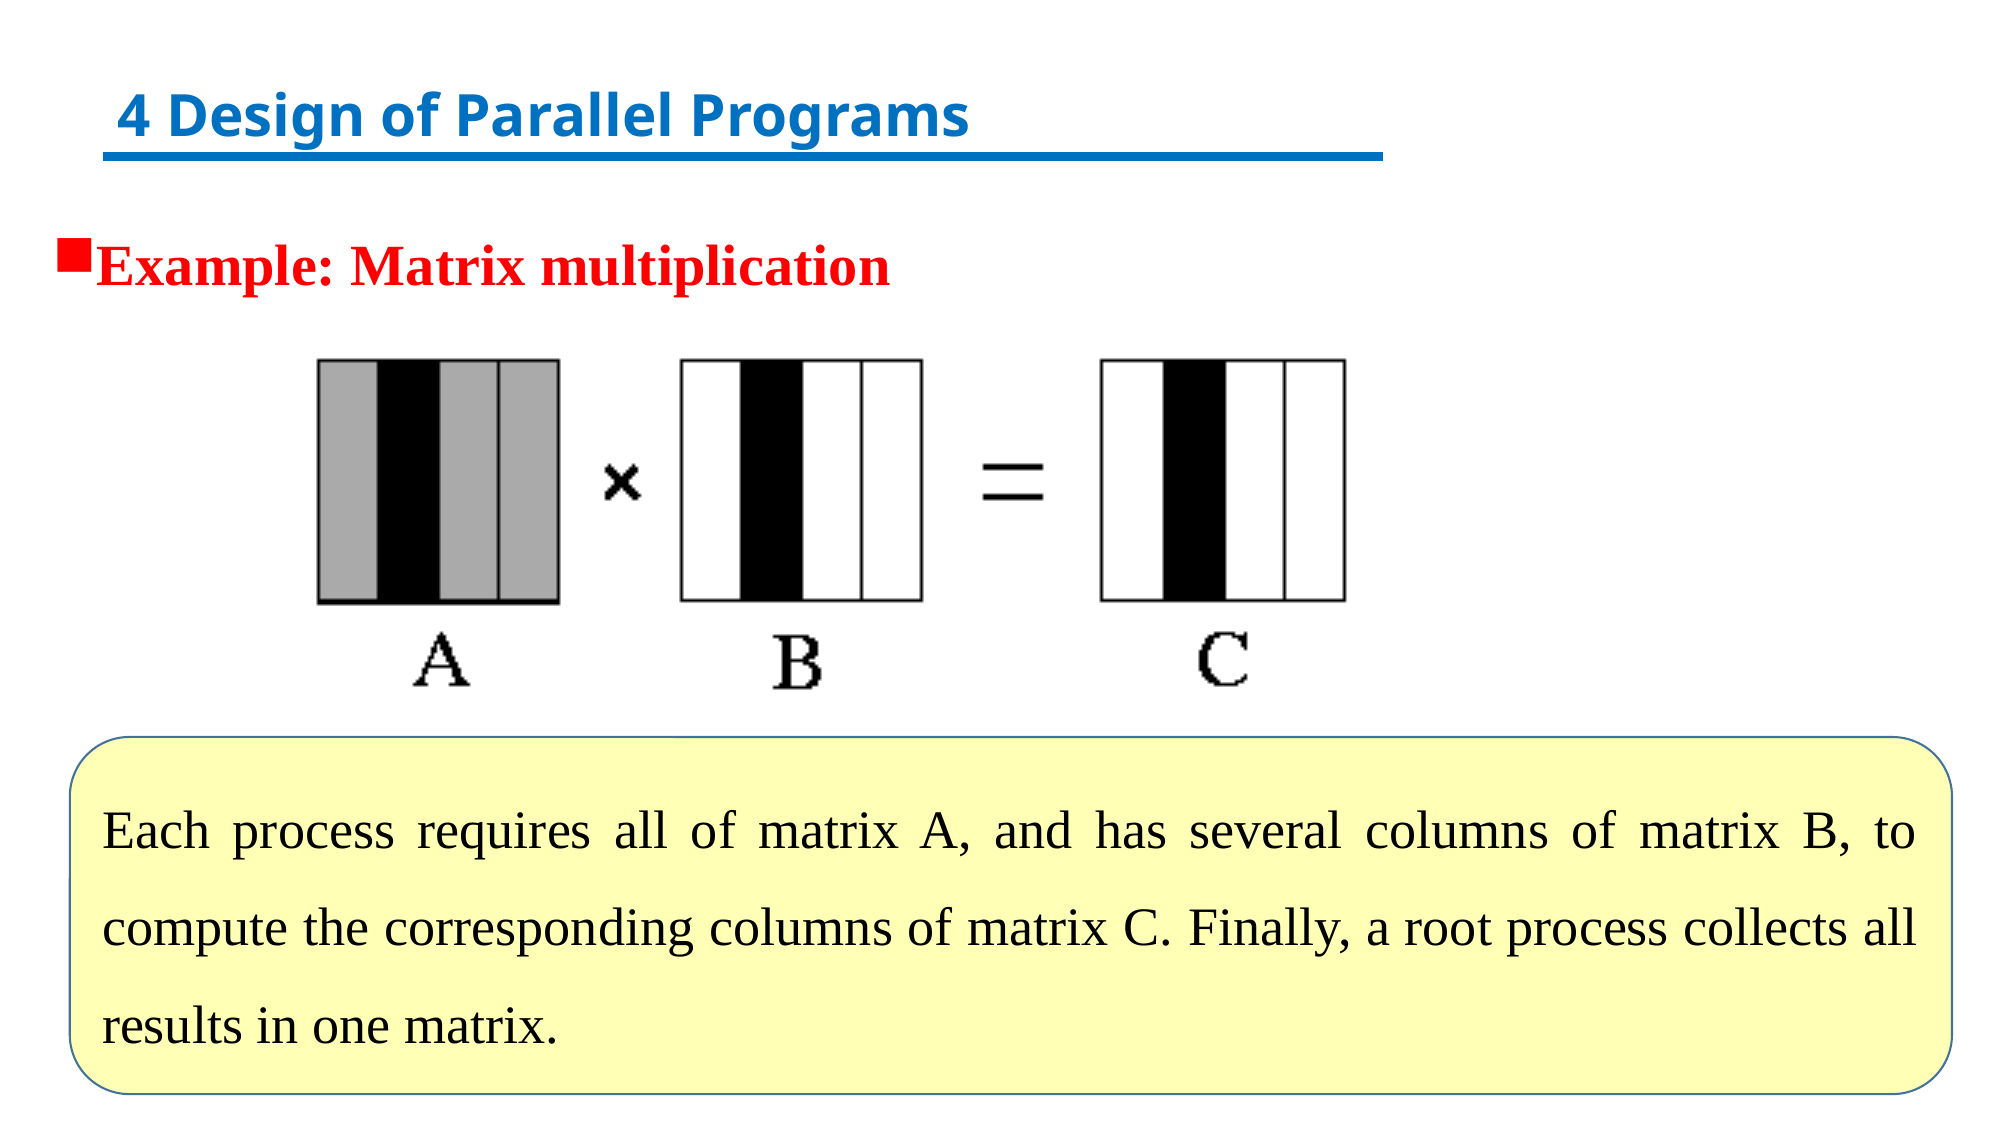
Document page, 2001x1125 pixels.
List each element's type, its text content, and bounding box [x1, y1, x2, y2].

text_box Example: Matrix multiplication [37, 219, 1473, 315]
picture [300, 332, 1383, 717]
text_box 4 Design of Parallel Programs [102, 70, 1383, 156]
text_box Each process requires all of matrix A, and has several columns of matrix B, to compute the corresponding columns of matrix C. Finally, a root process collects all results in one matrix. [69, 736, 1953, 1095]
